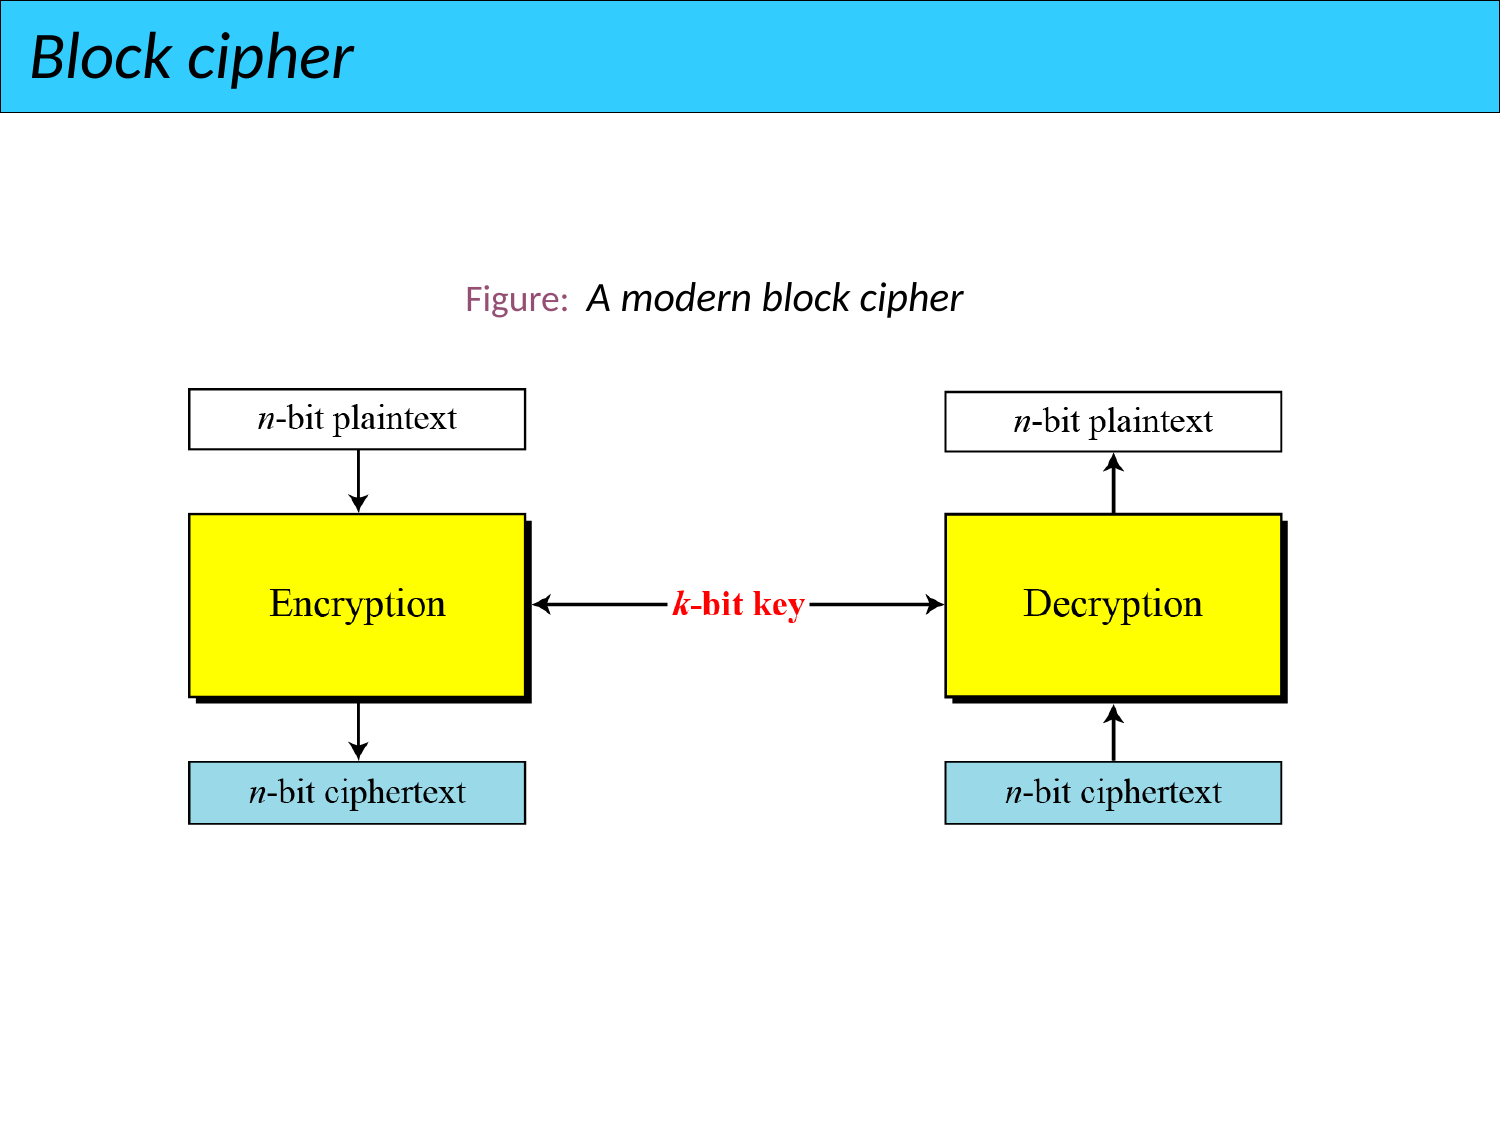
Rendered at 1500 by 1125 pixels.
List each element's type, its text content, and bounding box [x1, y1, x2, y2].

text_box [0, 0, 1500, 113]
text_box Figure: A modern block cipher [450, 262, 980, 328]
picture [188, 388, 1288, 825]
text_box Block cipher [14, 4, 370, 100]
